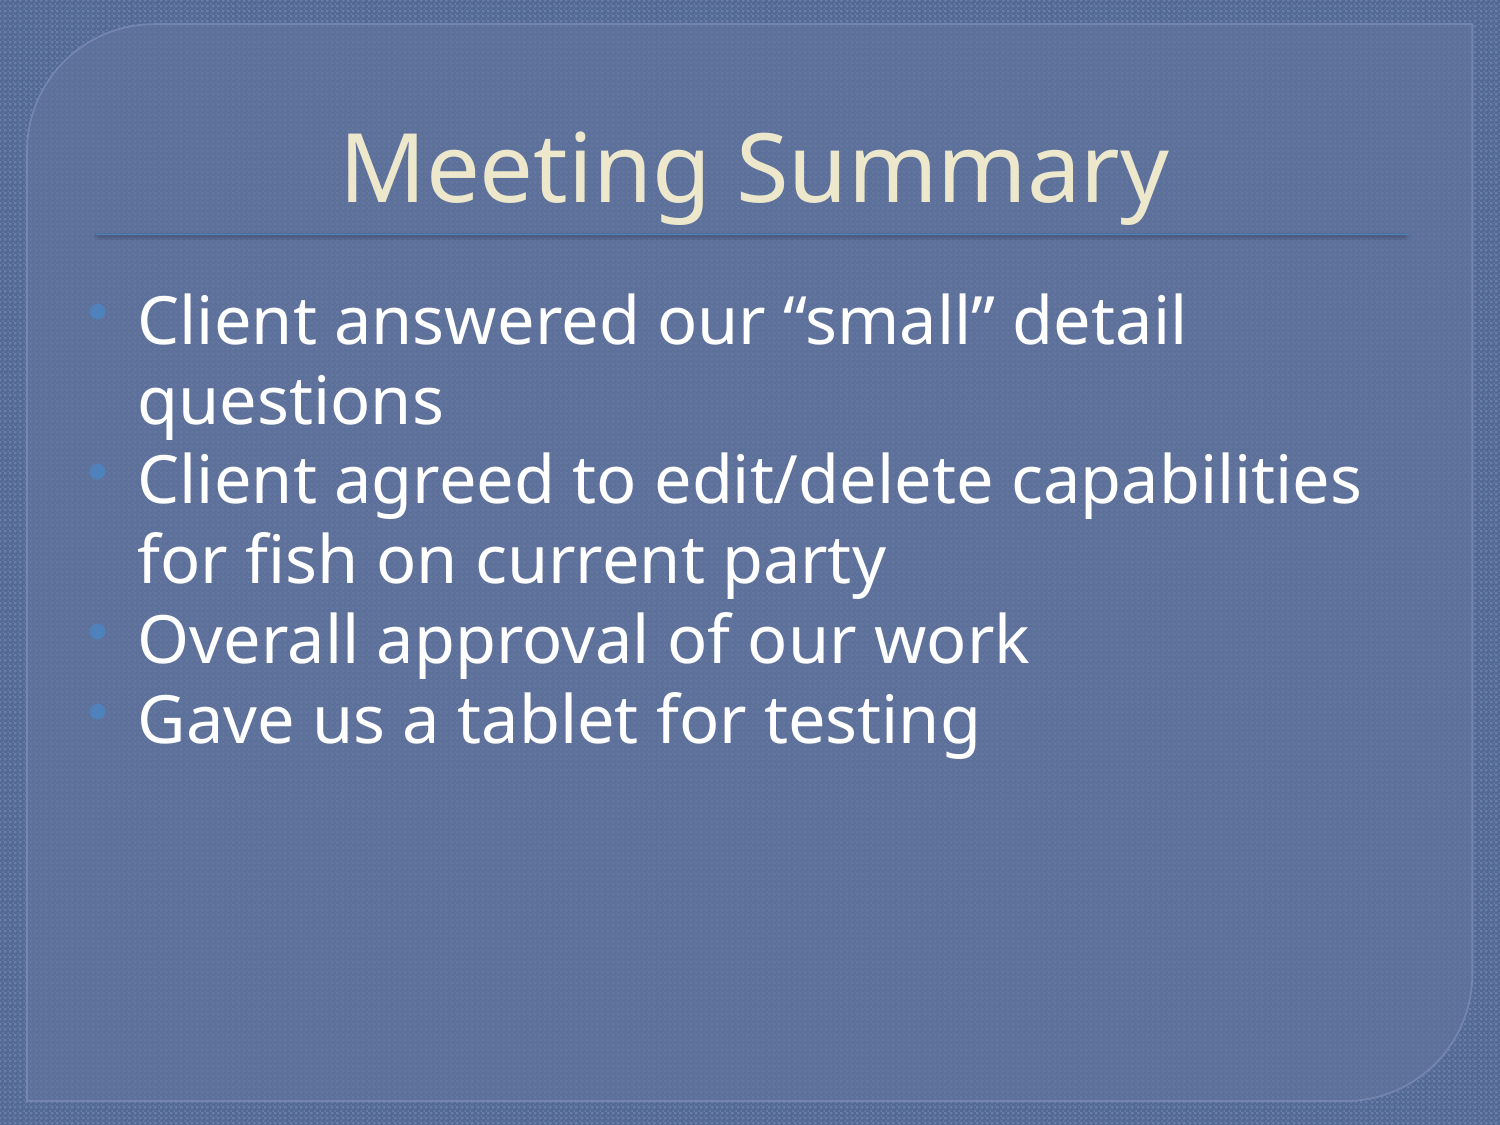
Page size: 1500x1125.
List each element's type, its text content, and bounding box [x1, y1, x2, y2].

title Meeting Summary [75, 41, 1425, 230]
list Client answered our “small” detail questions Client agreed to edit/delete capabilities for fish on current party Overall approval of our work Gave us a tablet for testing [75, 270, 1425, 1013]
